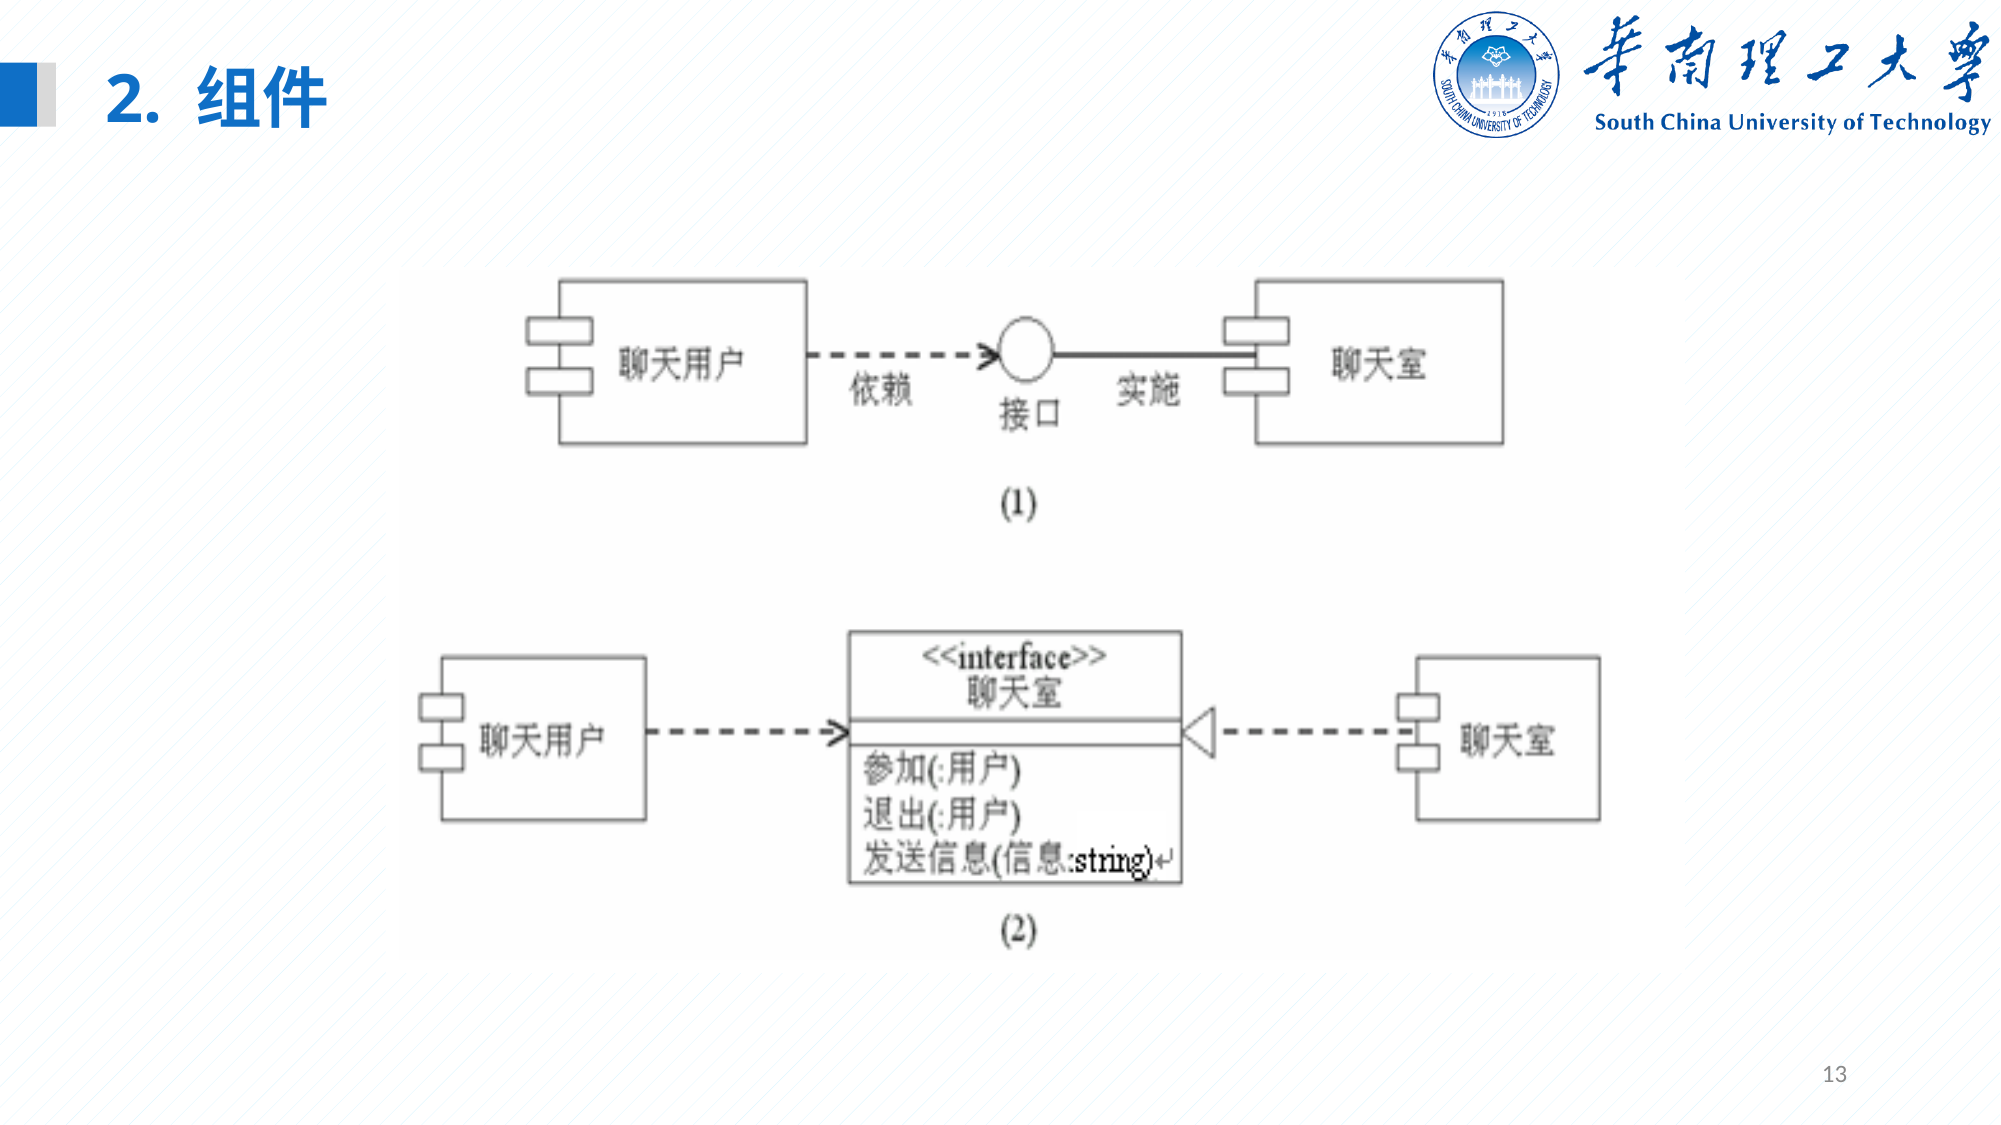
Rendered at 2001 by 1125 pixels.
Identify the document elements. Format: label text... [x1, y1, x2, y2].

picture [1433, 11, 1991, 138]
text_box 2. 组件 [90, 48, 1265, 143]
slide_number 13 [1412, 1042, 1863, 1103]
picture [385, 267, 1685, 973]
